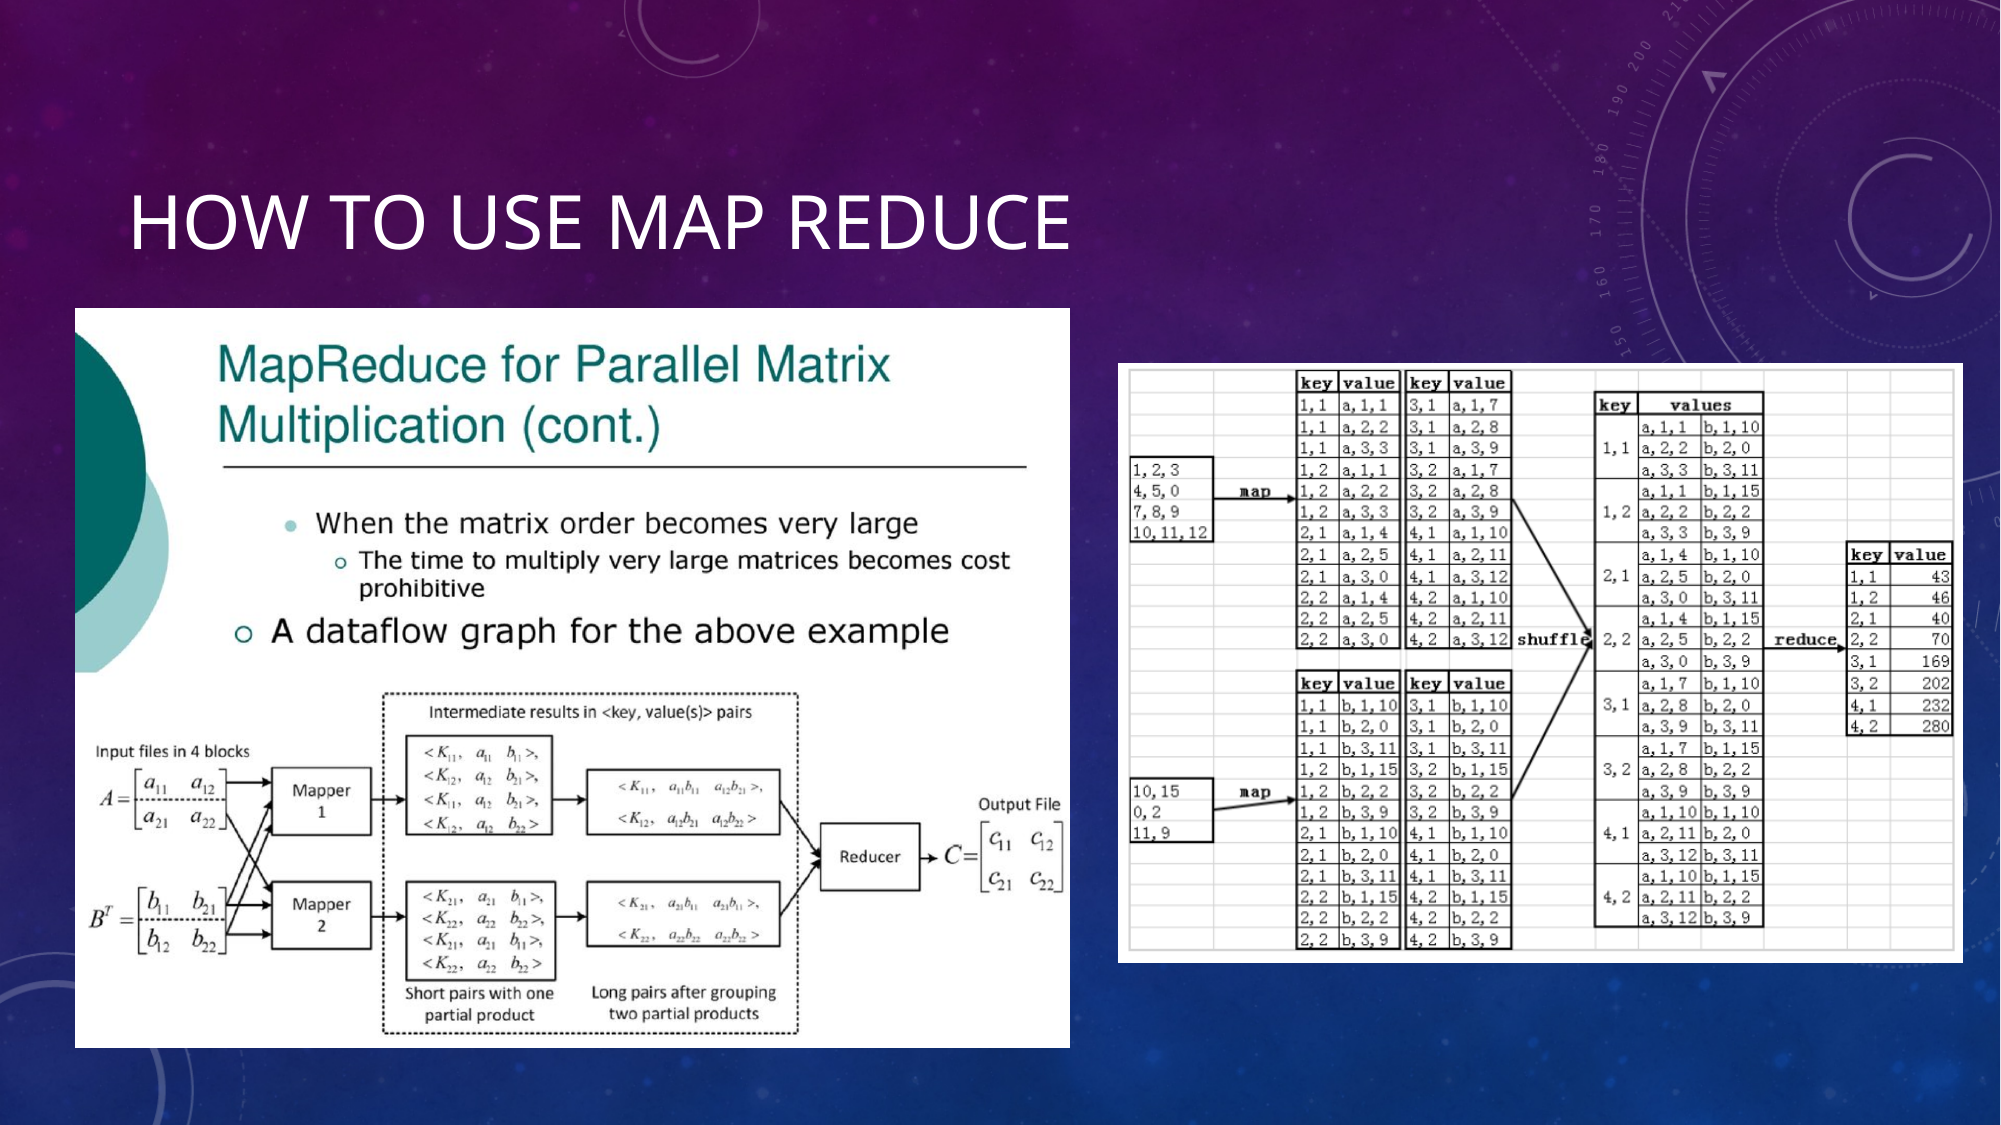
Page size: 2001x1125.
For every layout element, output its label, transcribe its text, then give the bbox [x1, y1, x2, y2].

picture [0, 0, 2001, 1125]
title How to use map Reduce [112, 99, 1775, 339]
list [1118, 363, 1963, 963]
